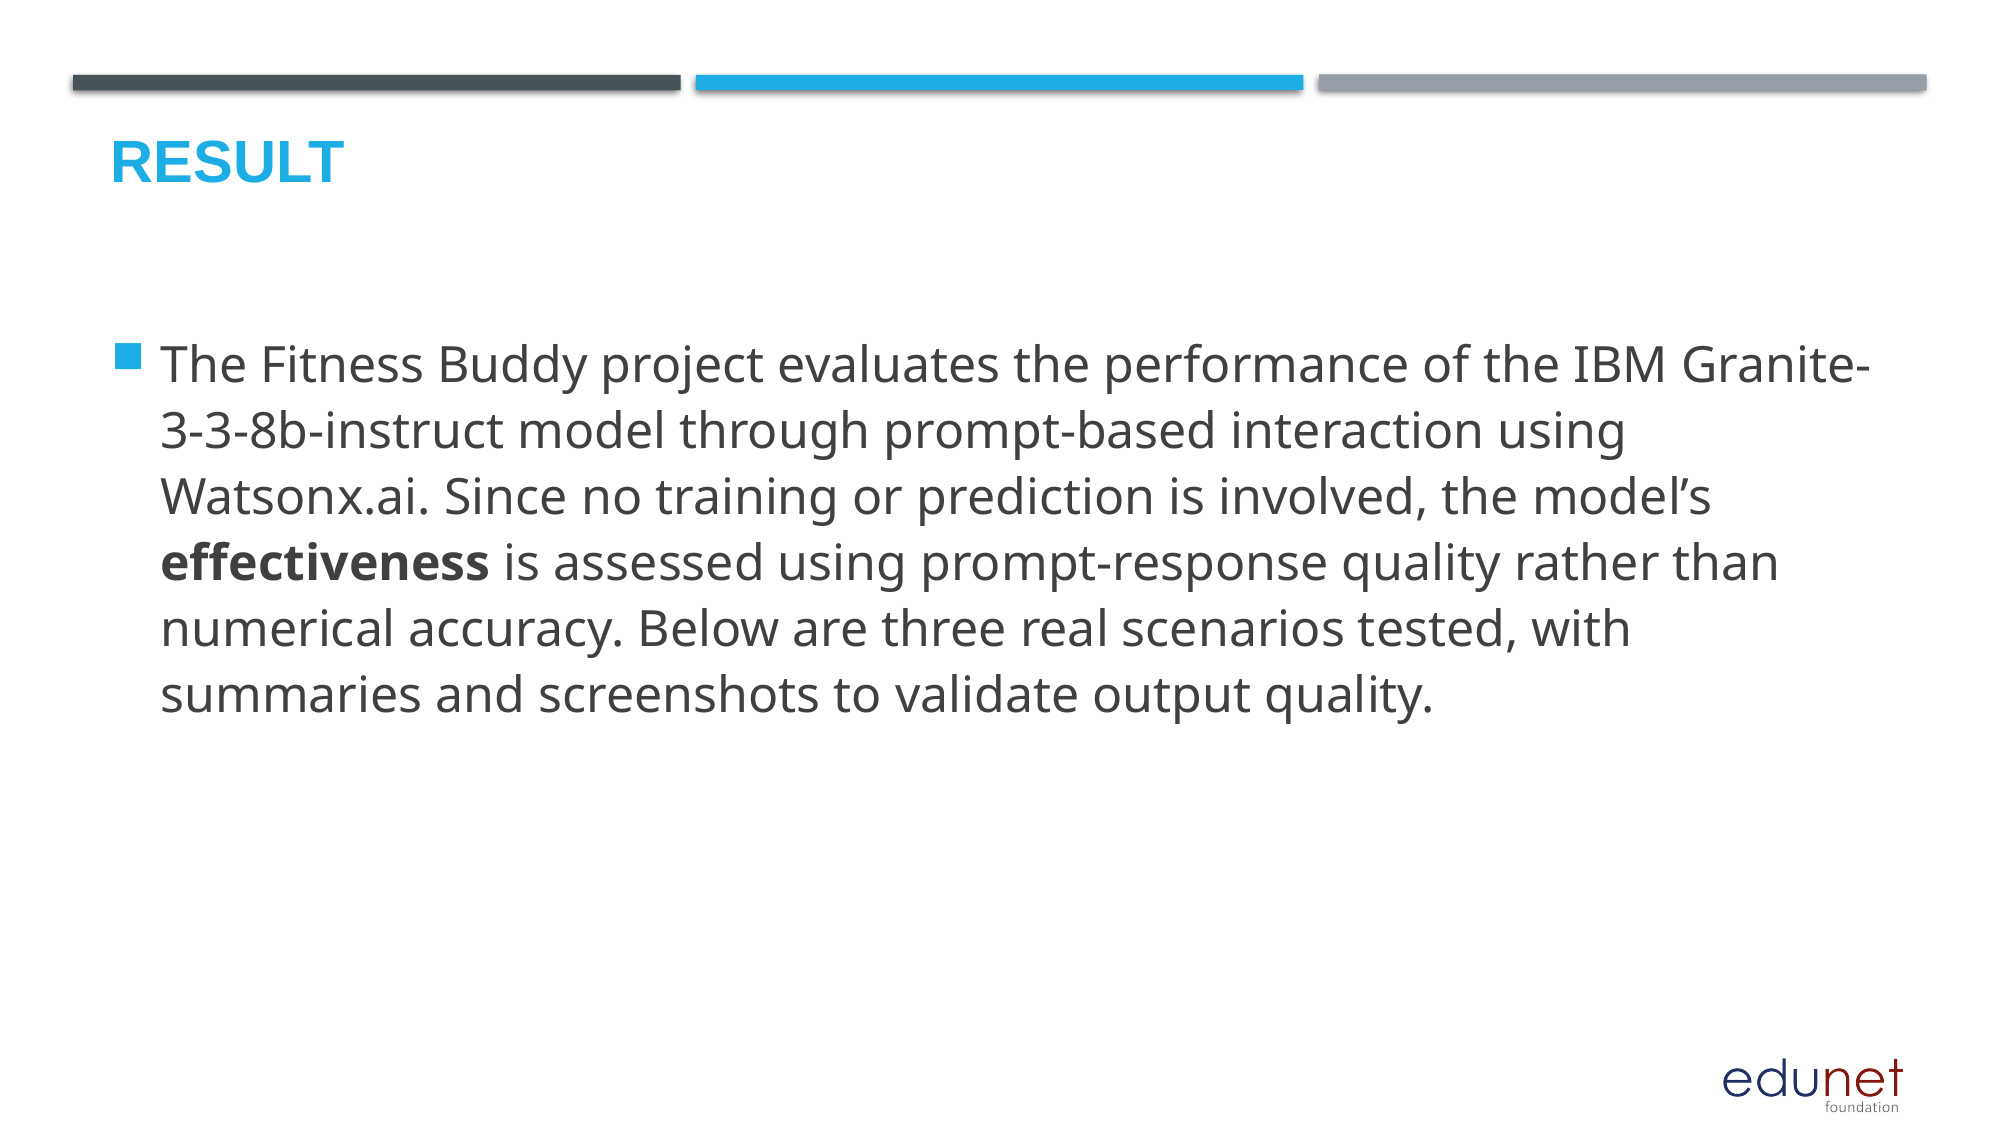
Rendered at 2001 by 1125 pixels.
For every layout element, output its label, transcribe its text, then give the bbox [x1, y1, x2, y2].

list The Fitness Buddy project evaluates the performance of the IBM Granite-3-3-8b-instruct model through prompt-based interaction using Watsonx.ai. Since no training or prediction is involved, the model’s effectiveness is assessed using prompt-response quality rather than numerical accuracy. Below are three real scenarios tested, with summaries and screenshots to validate output quality. [95, 156, 1905, 981]
picture [1719, 1056, 1905, 1116]
title Result [95, 115, 1905, 156]
